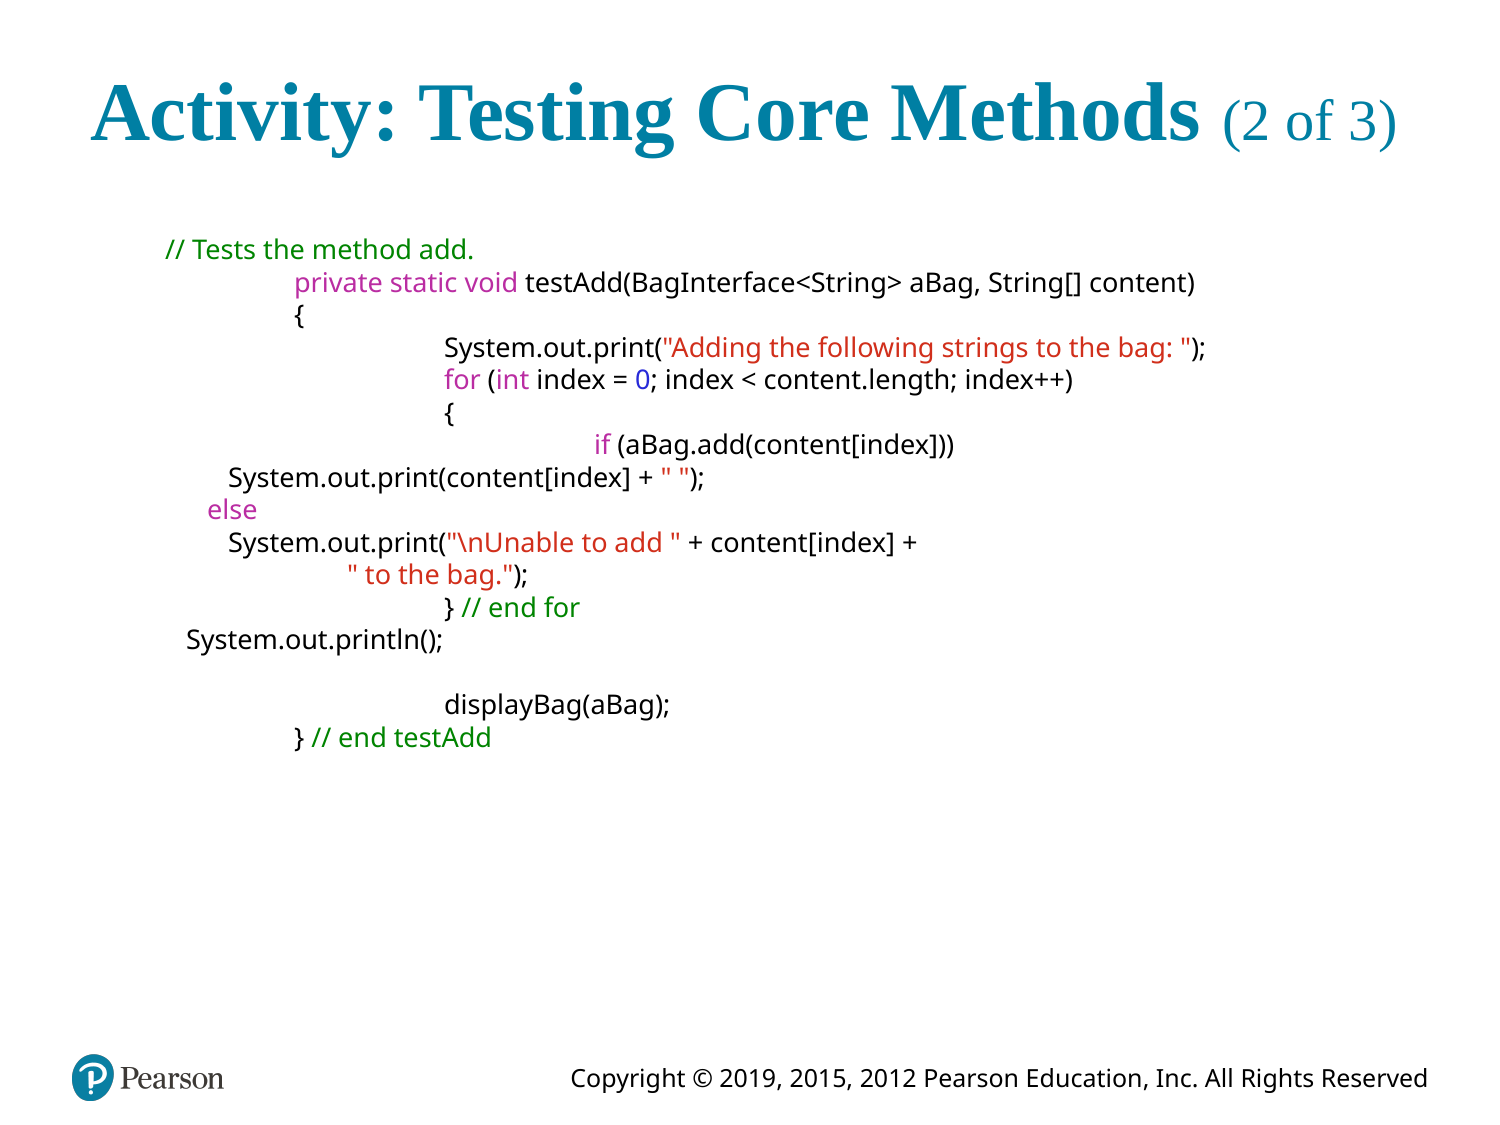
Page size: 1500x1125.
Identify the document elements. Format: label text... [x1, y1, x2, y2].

picture [98, 1054, 224, 1101]
picture [72, 1087, 83, 1101]
picture [80, 1063, 106, 1088]
picture [72, 1054, 88, 1070]
text_box // Tests the method add. private static void testAdd(BagInterface<String> aBag, String[] content) { System.out.print("Adding the following strings to the bag: "); for (int index = 0; index < content.length; index++) { if (aBag.add(content[index])) System.out.print(content[index] + " "); else System.out.print("\nUnable to add " + content[index] + " to the bag."); } // end for System.out.println(); displayBag(aBag); } // end testAdd [136, 225, 1215, 760]
title Activity: Testing Core Methods (2 of 3) [74, 21, 1426, 173]
